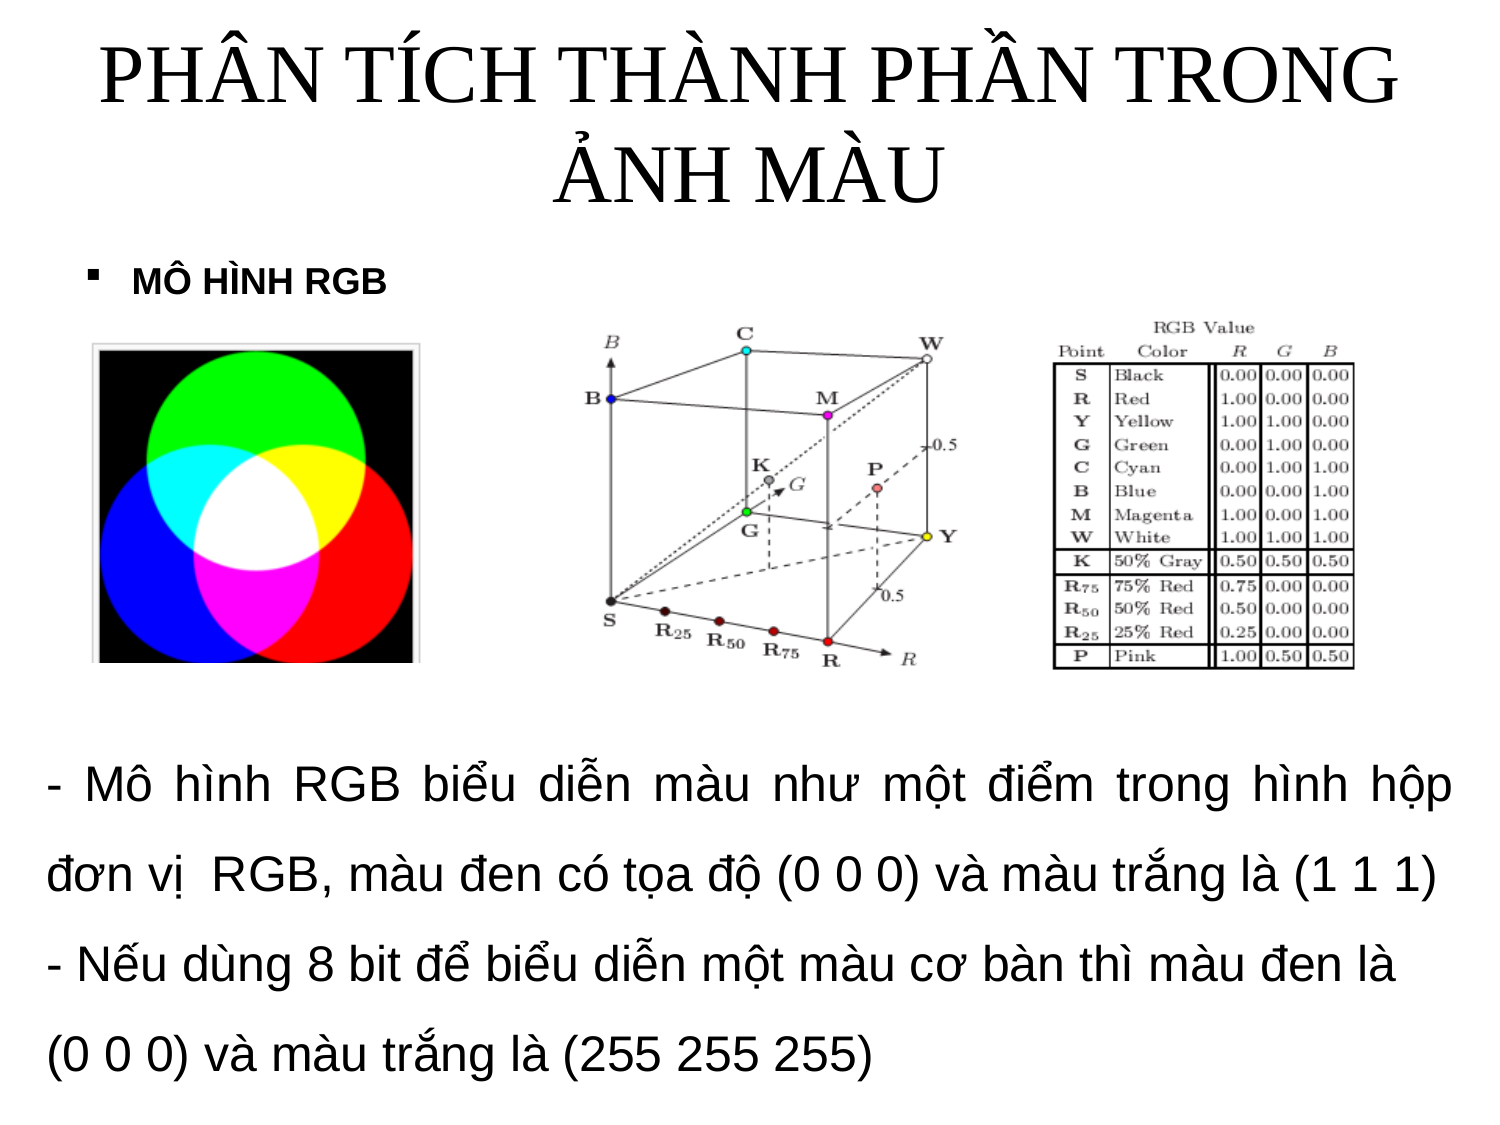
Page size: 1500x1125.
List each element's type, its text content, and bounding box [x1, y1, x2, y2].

text_box - Mô hình RGB biểu diễn màu như một điểm trong hình hộp đơn vị RGB, màu đen có tọa độ (0 0 0) và màu trắng là (1 1 1) - Nếu dùng 8 bit để biểu diễn một màu cơ bàn thì màu đen là (0 0 0) và màu trắng là (255 255 255) [31, 714, 1469, 1089]
text_box MÔ HÌNH RGB [69, 249, 403, 310]
text_box PHÂN TÍCH THÀNH PHẦN TRONG ẢNH MÀU [74, 24, 1425, 213]
picture [524, 286, 1387, 688]
picture [74, 336, 430, 663]
